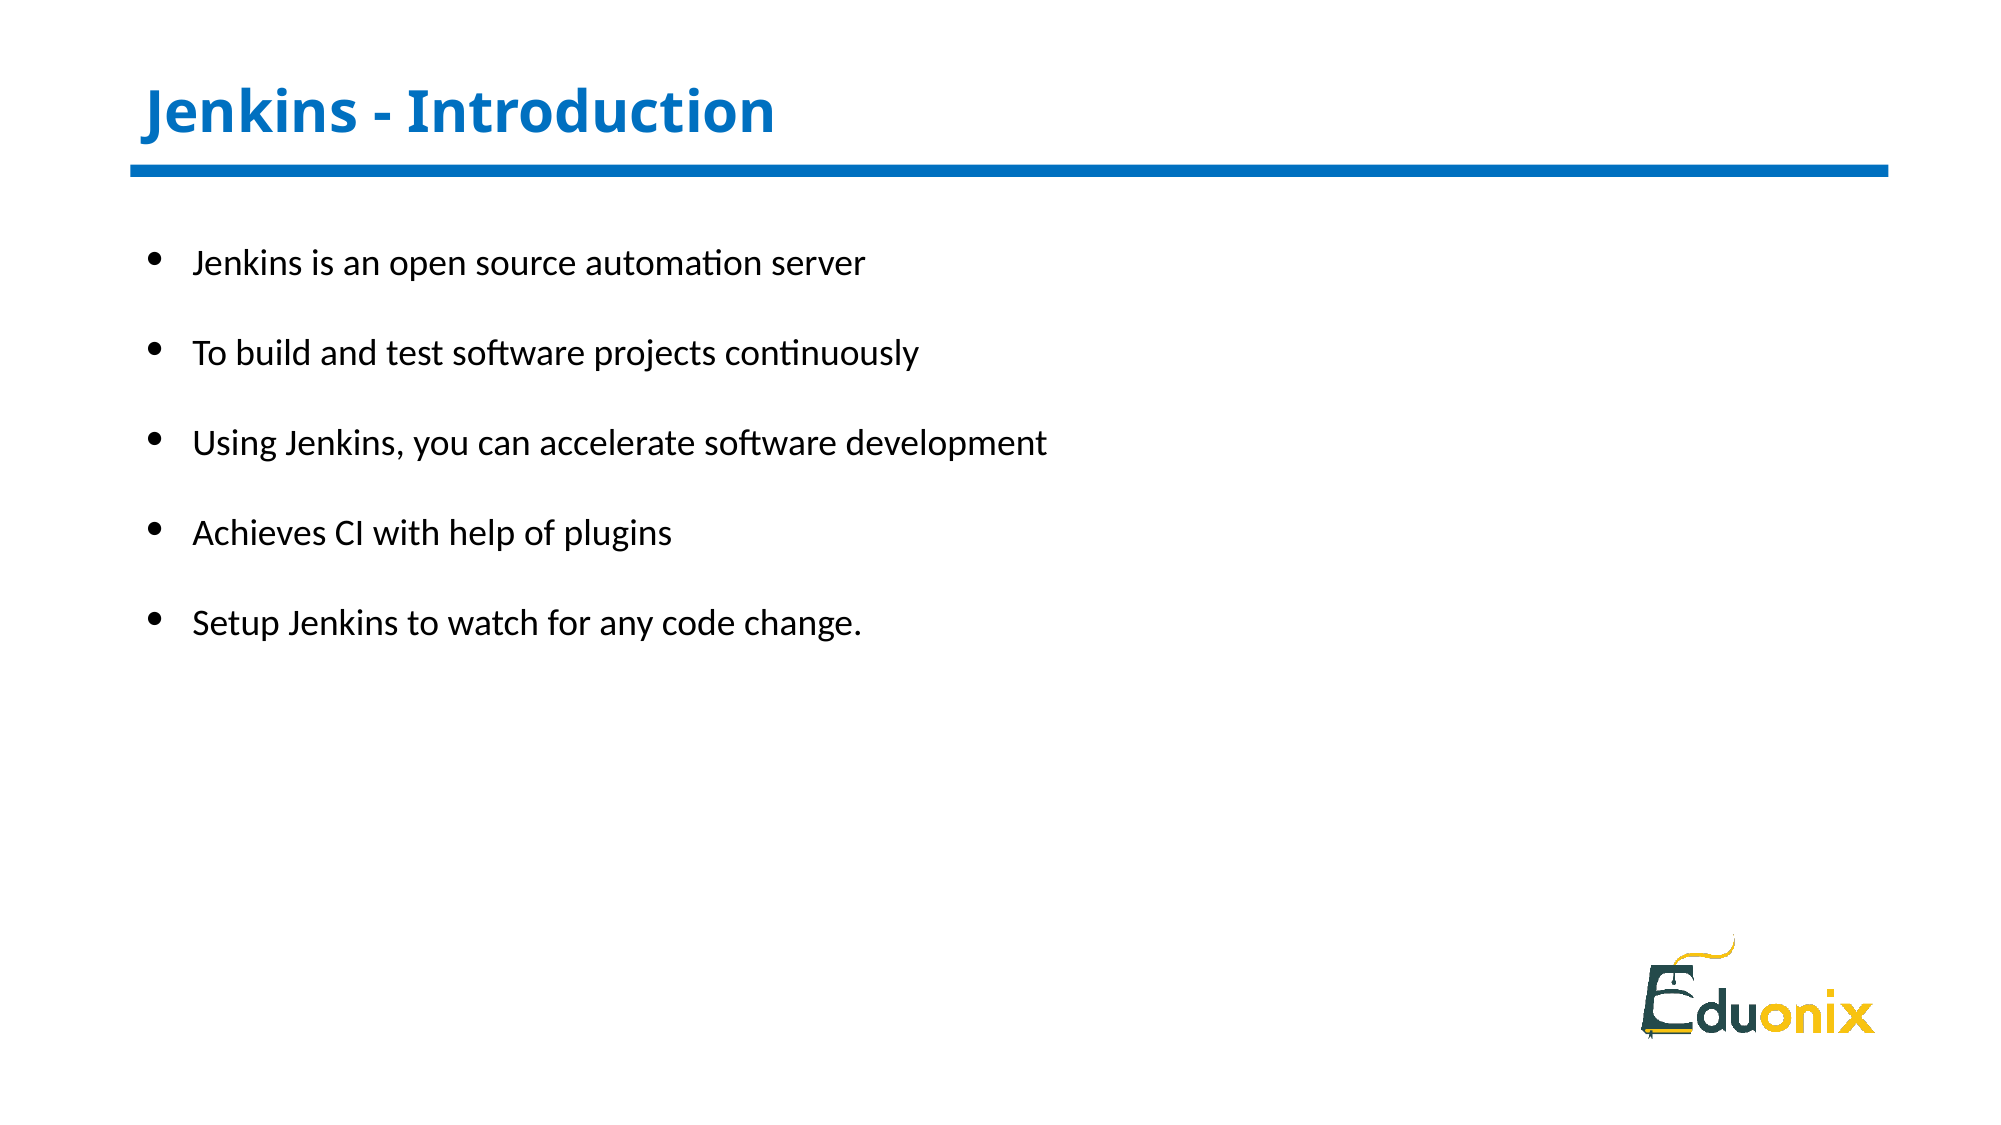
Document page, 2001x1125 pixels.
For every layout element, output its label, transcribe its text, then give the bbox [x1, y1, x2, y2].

text_box [130, 164, 1889, 177]
text_box Jenkins is an open source automation server To build and test software projects continuously Using Jenkins, you can accelerate software development Achieves CI with help of plugins Setup Jenkins to watch for any code change. [130, 230, 1675, 911]
text_box Jenkins - Introduction [130, 67, 1151, 153]
picture [1641, 932, 1875, 1040]
